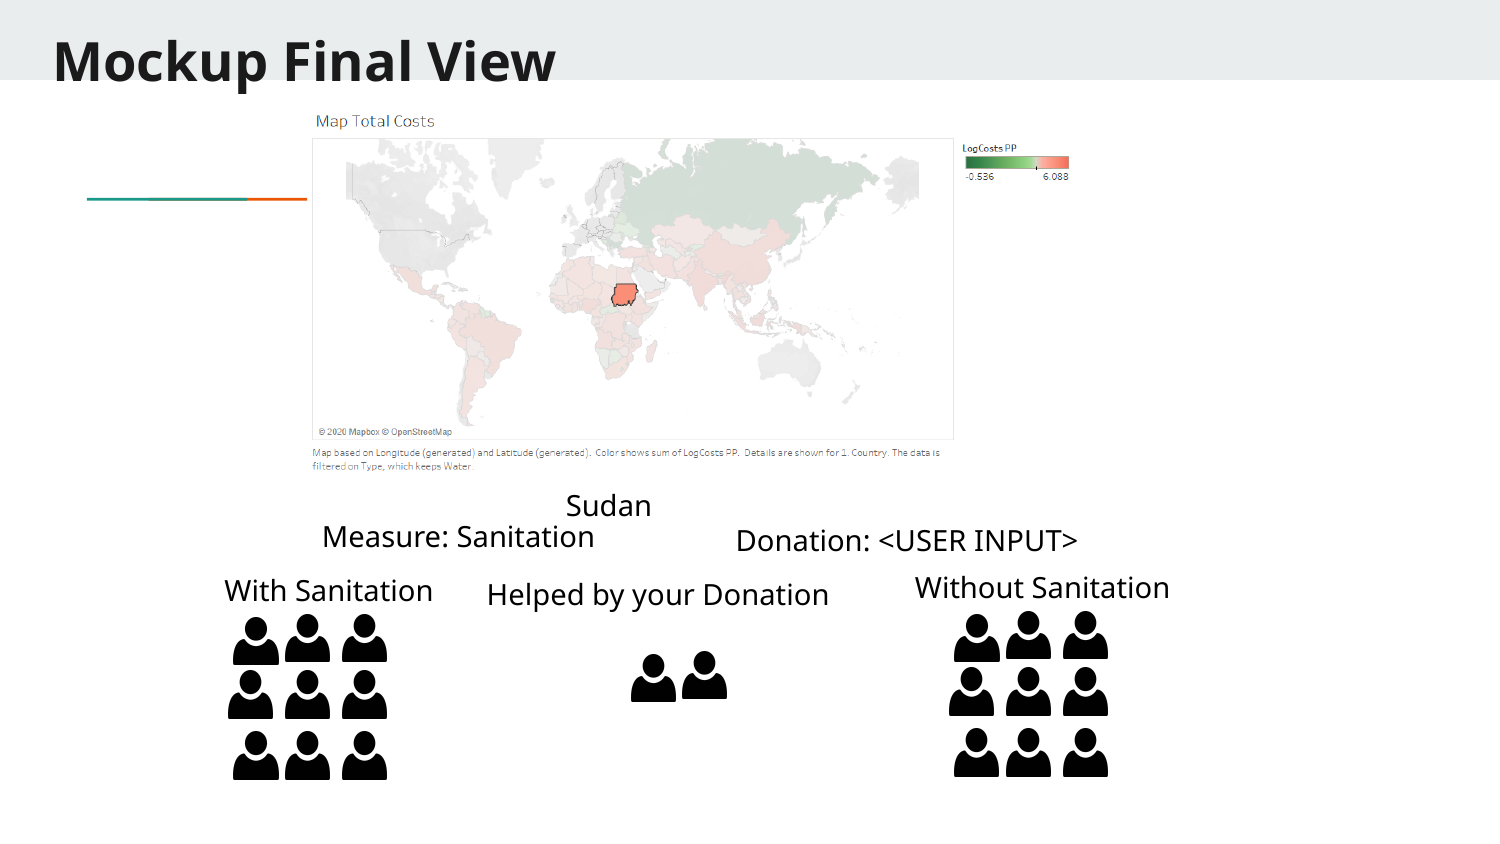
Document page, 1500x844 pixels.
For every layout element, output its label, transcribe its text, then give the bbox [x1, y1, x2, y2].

picture [630, 653, 676, 703]
picture [342, 613, 388, 663]
picture [285, 731, 331, 780]
picture [342, 731, 388, 780]
text_box Helped by your Donation [471, 561, 870, 616]
picture [682, 650, 727, 700]
picture [233, 731, 279, 780]
picture [285, 670, 331, 719]
picture [1005, 610, 1051, 660]
picture [954, 613, 1000, 663]
title Mockup Final View [37, 12, 1436, 112]
text_box Sudan [550, 481, 949, 526]
picture [1005, 728, 1051, 777]
picture [948, 667, 994, 716]
text_box Without Sanitation [899, 554, 1298, 609]
text_box With Sanitation [209, 557, 608, 612]
text_box Measure: Sanitation [306, 503, 706, 558]
picture [1062, 667, 1108, 716]
picture [1062, 728, 1108, 777]
picture [312, 103, 1072, 473]
picture [954, 728, 999, 777]
picture [228, 670, 274, 719]
picture [1005, 667, 1051, 716]
picture [1062, 610, 1108, 660]
picture [233, 616, 279, 666]
picture [342, 670, 388, 719]
text_box Donation: <USER INPUT> [720, 507, 1119, 562]
picture [285, 613, 331, 663]
